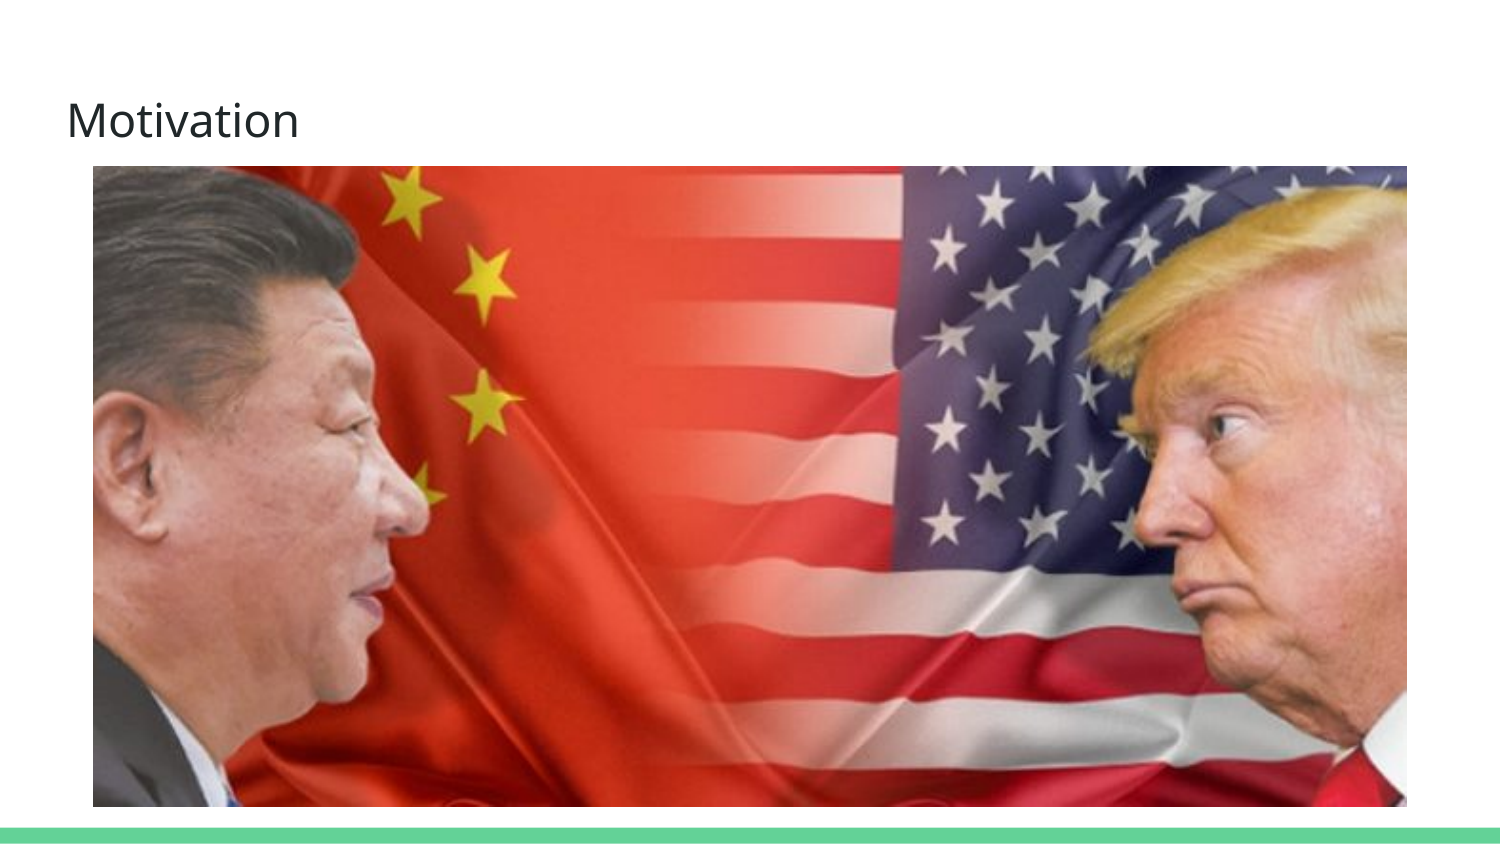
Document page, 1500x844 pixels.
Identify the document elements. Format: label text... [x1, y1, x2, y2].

picture [93, 166, 1407, 807]
title Motivation [51, 72, 1449, 167]
